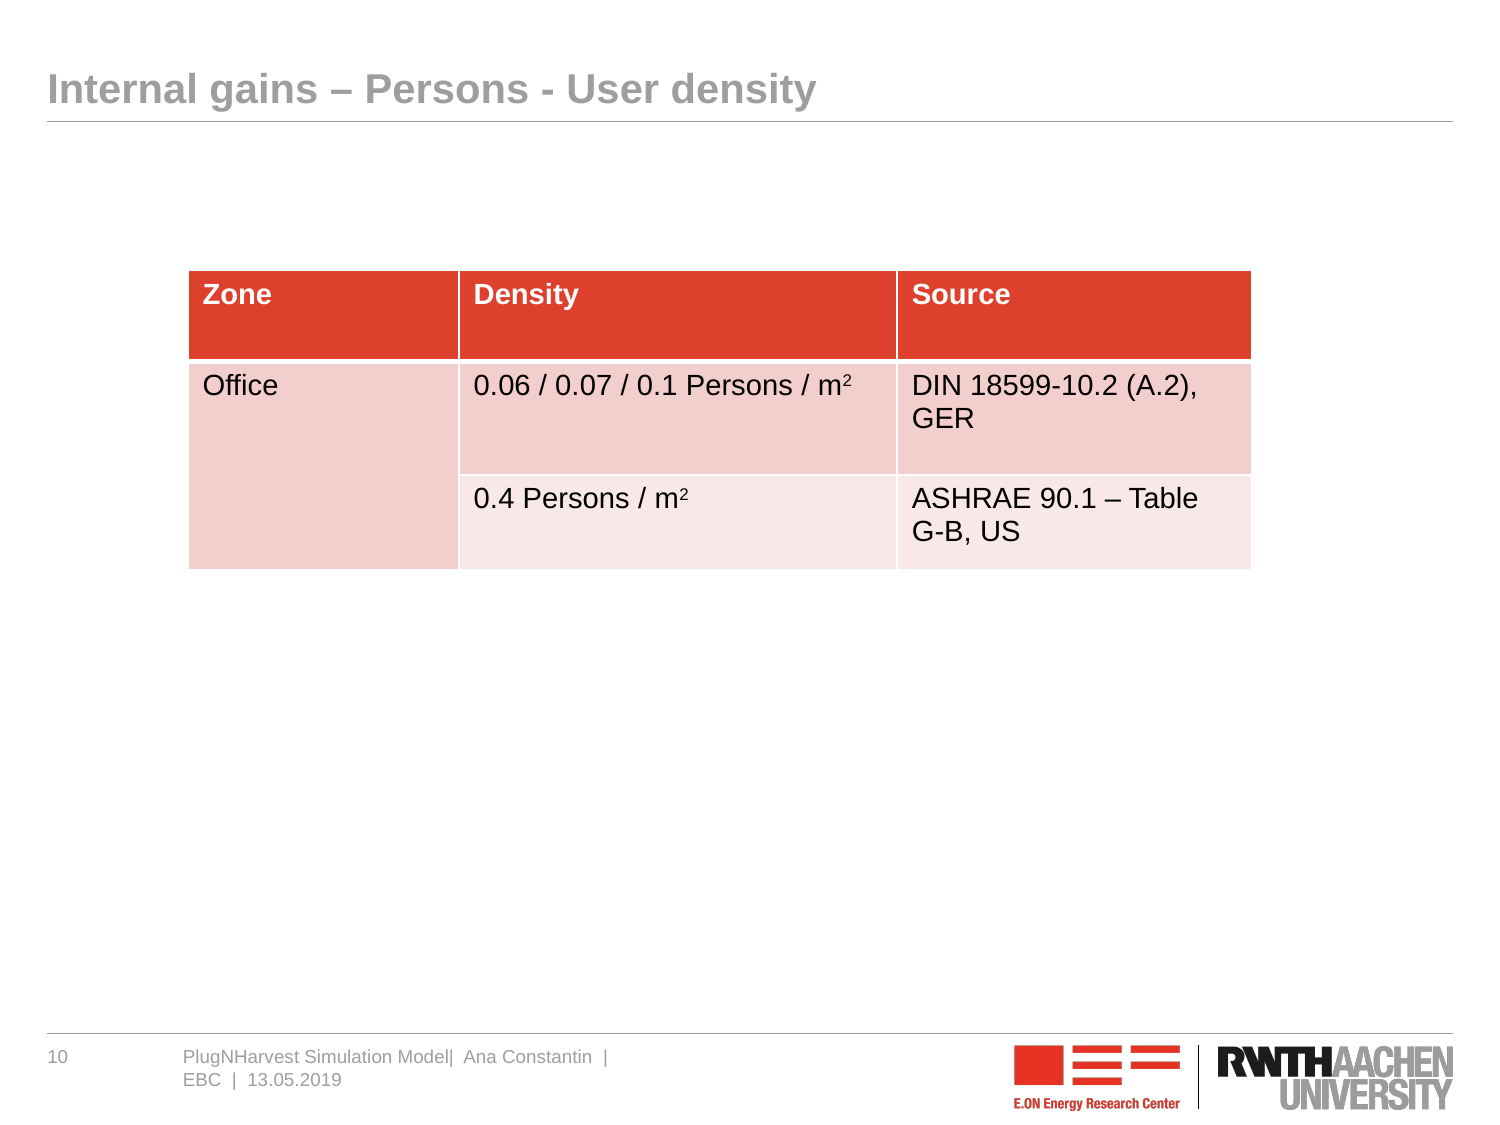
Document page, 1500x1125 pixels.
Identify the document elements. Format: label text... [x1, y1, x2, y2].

title Internal gains – Persons - User density [47, 23, 1453, 113]
table_cell 0.06 / 0.07 / 0.1 Persons / m2 [460, 364, 896, 474]
picture [1218, 1046, 1453, 1111]
table_cell ASHRAE 90.1 – Table G-B, US [898, 476, 1251, 569]
table_header Density [460, 271, 896, 359]
table_cell DIN 18599-10.2 (A.2), GER [898, 364, 1251, 474]
table_header Source [898, 271, 1251, 359]
picture [1013, 1045, 1180, 1112]
table_header Zone [189, 271, 458, 359]
table_cell Office [189, 364, 458, 569]
table_cell 0.4 Persons / m2 [460, 476, 896, 569]
